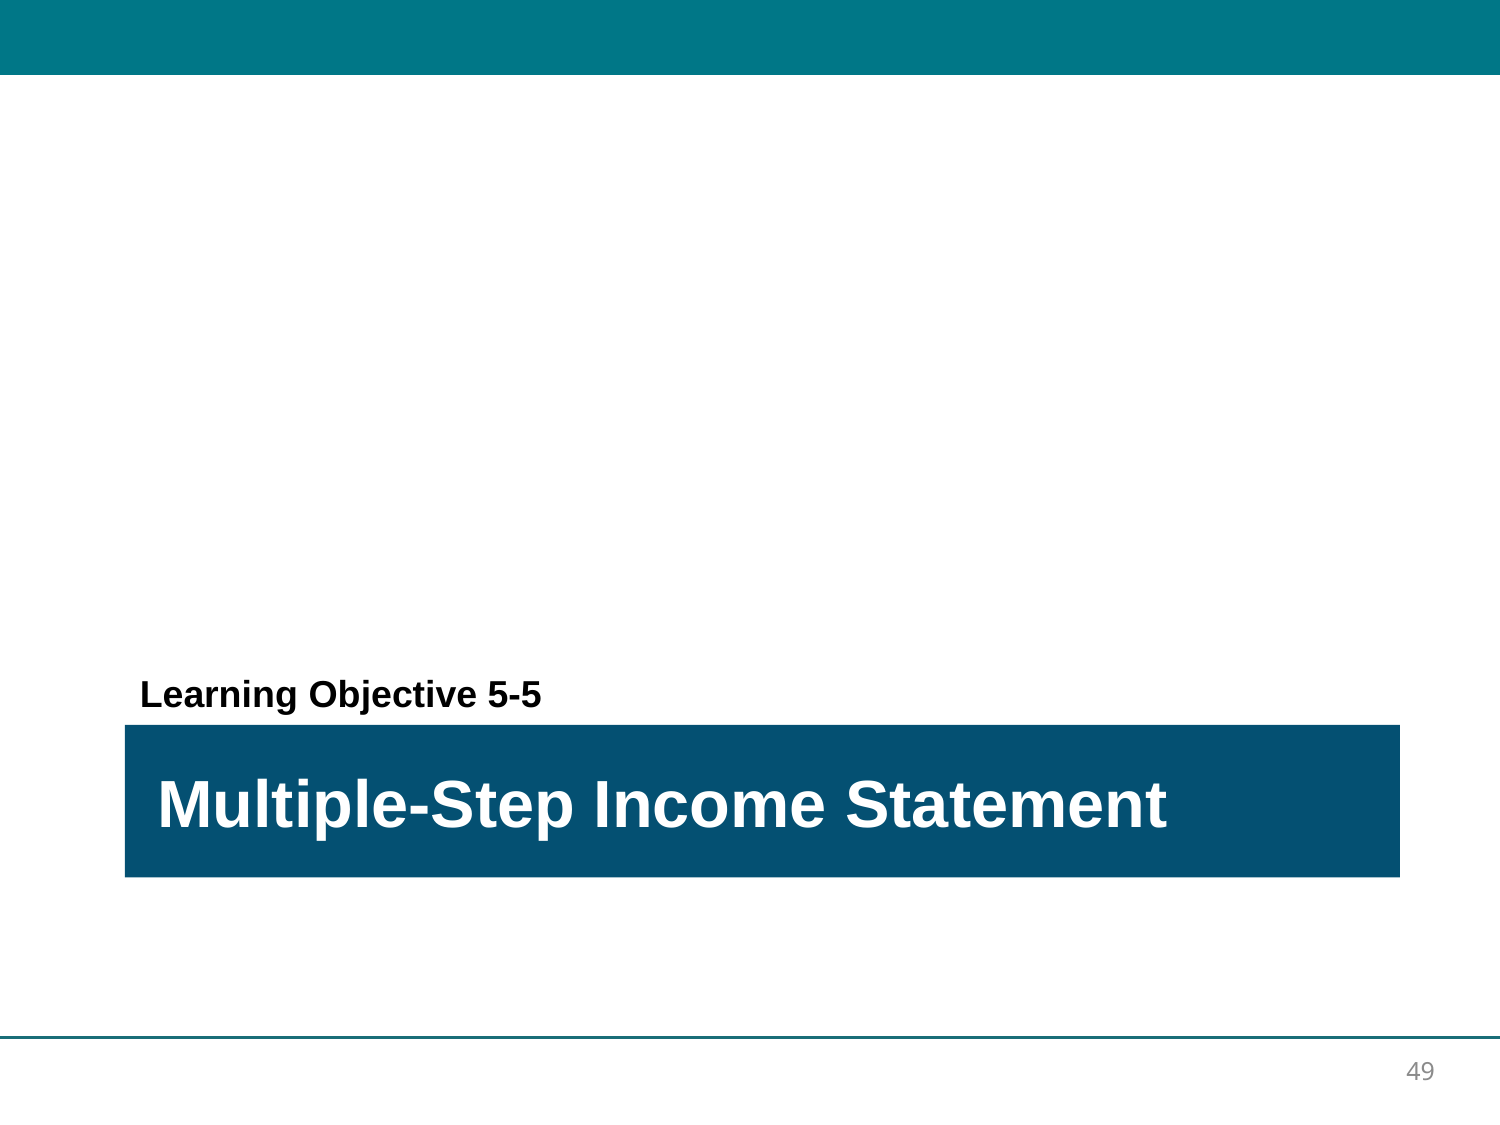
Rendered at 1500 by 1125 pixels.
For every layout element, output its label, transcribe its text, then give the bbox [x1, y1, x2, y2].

slide_number 49 [1059, 1042, 1450, 1103]
text_box Multiple-Step Income Statement [124, 724, 1400, 878]
list Learning Objective 5-5 [125, 637, 1394, 723]
